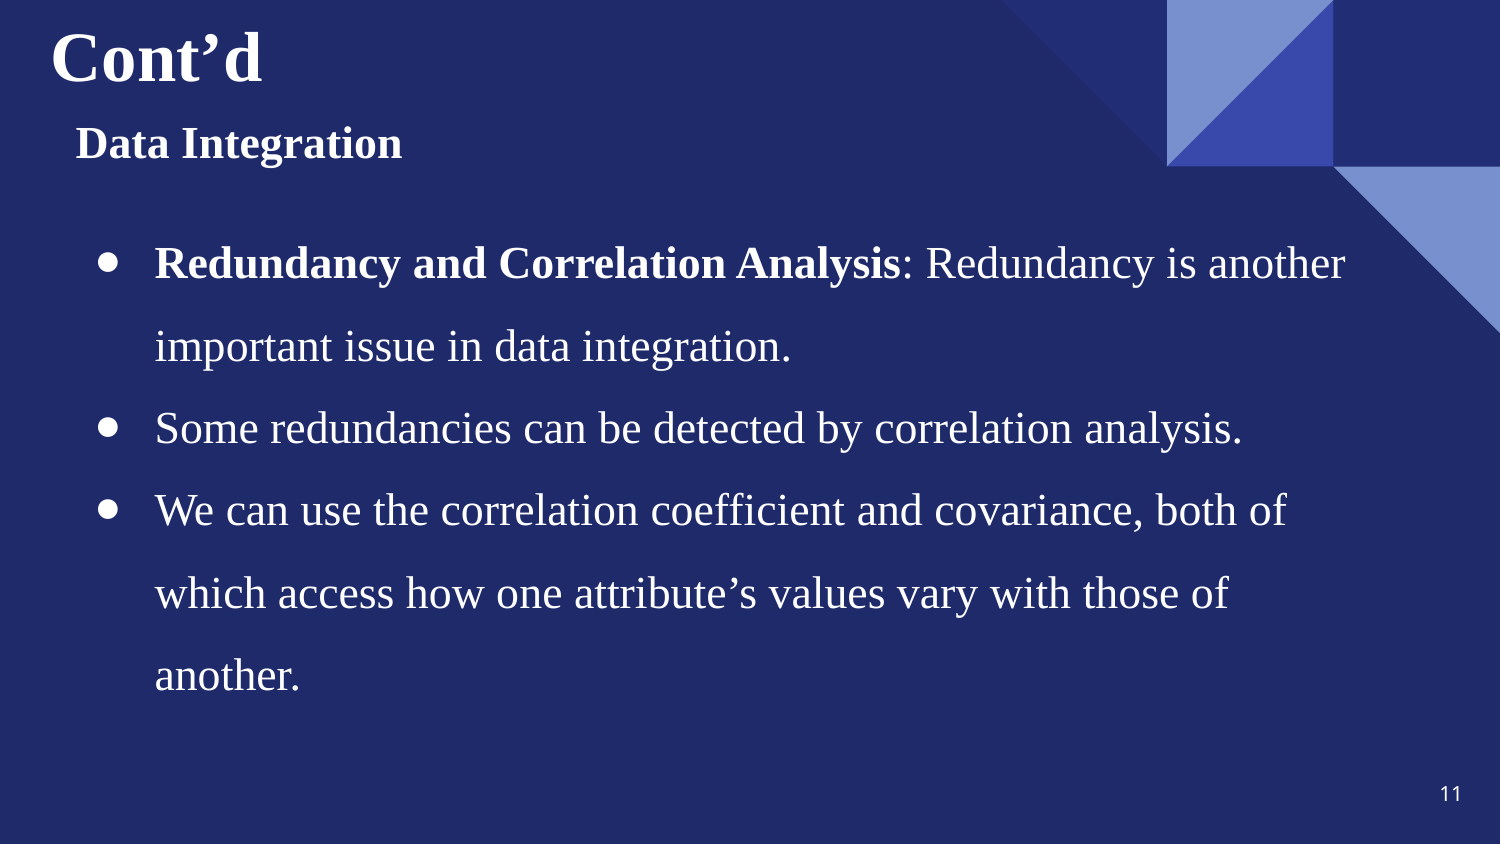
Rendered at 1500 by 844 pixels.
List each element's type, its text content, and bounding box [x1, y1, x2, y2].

text_box Data Integration [60, 100, 1156, 181]
title Cont’d [35, 13, 1131, 94]
list Redundancy and Correlation Analysis: Redundancy is another important issue in data integration. Some redundancies can be detected by correlation analysis. We can use the correlation coefficient and covariance, both of which access how one attribute’s values vary with those of another. [64, 190, 1361, 742]
slide_number 11 [1387, 762, 1478, 828]
